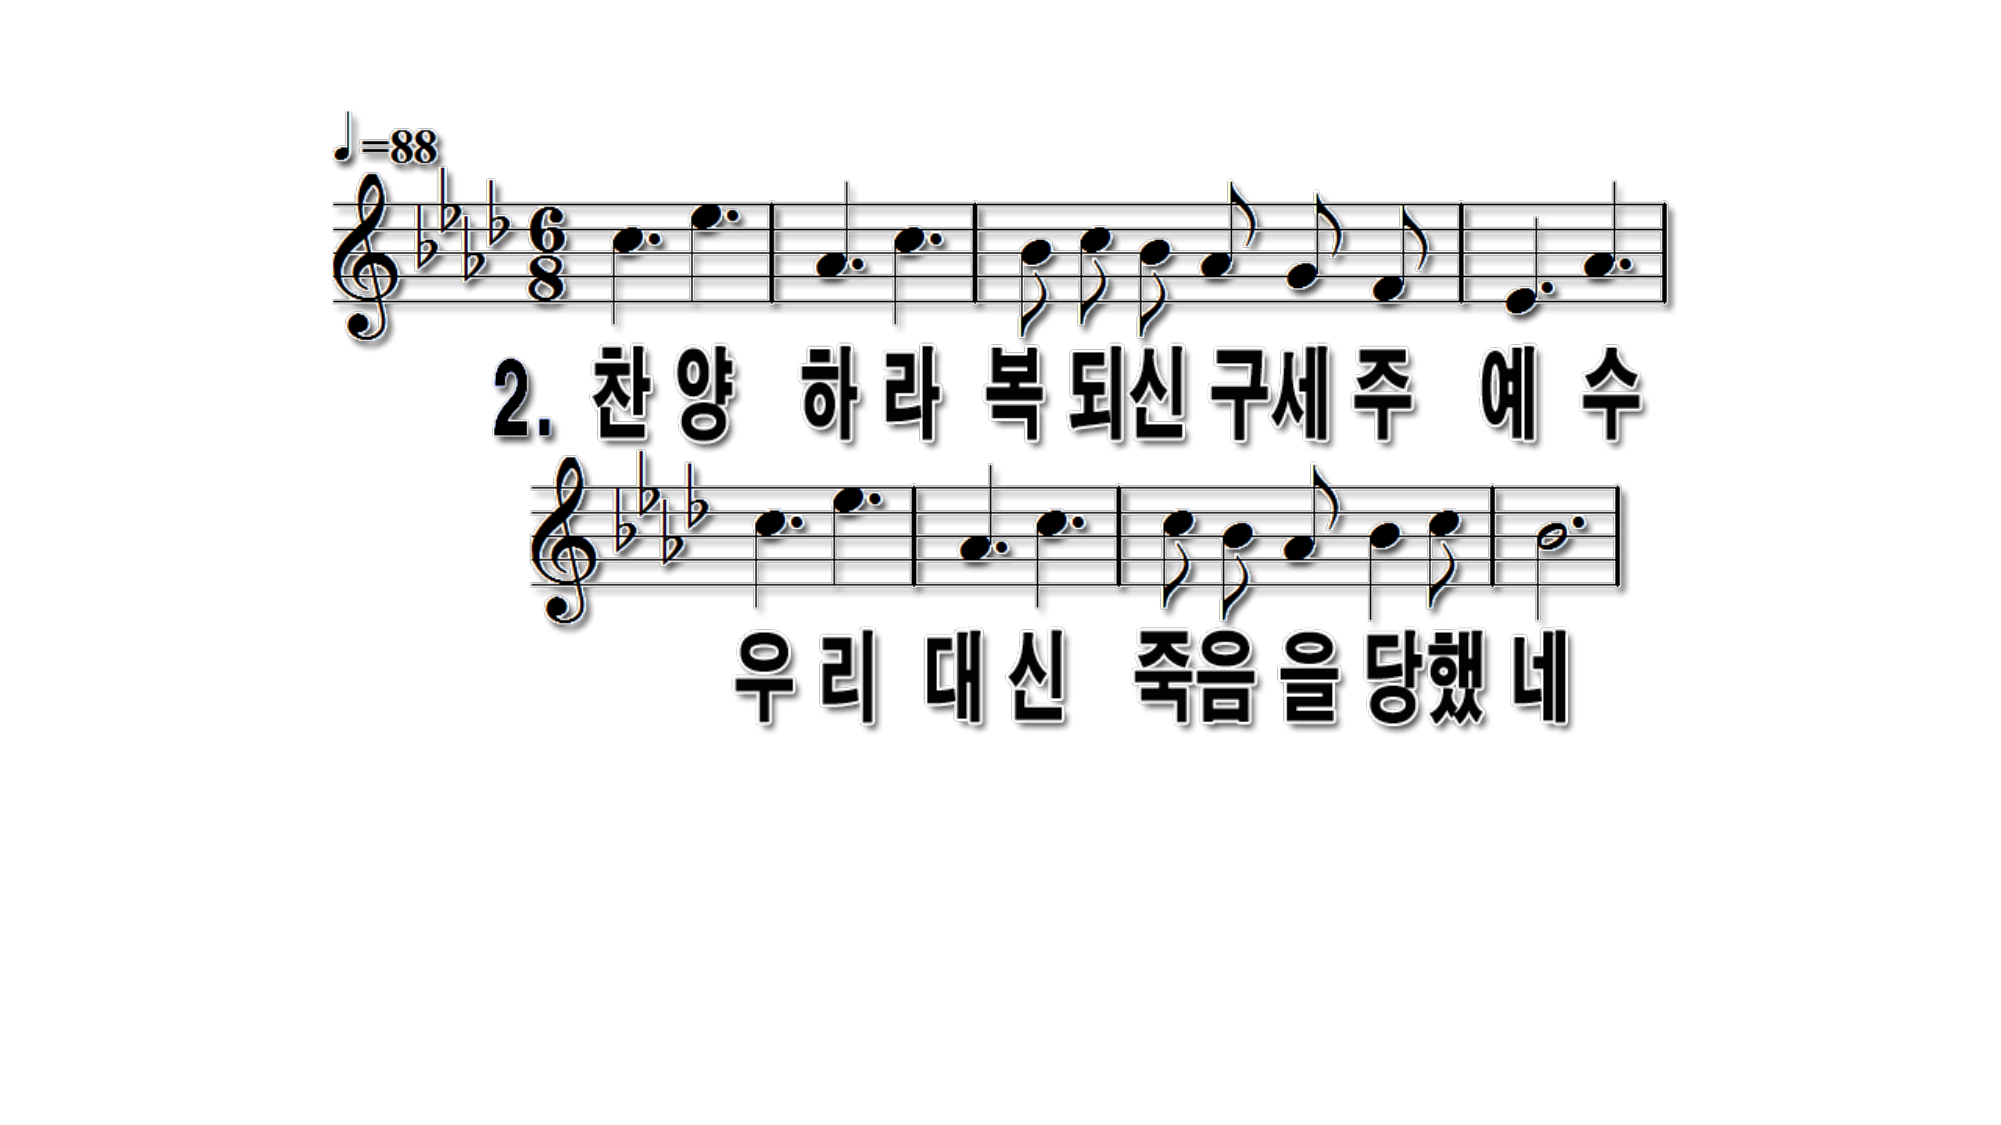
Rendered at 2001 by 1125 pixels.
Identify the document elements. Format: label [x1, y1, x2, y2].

picture [249, 0, 1750, 938]
